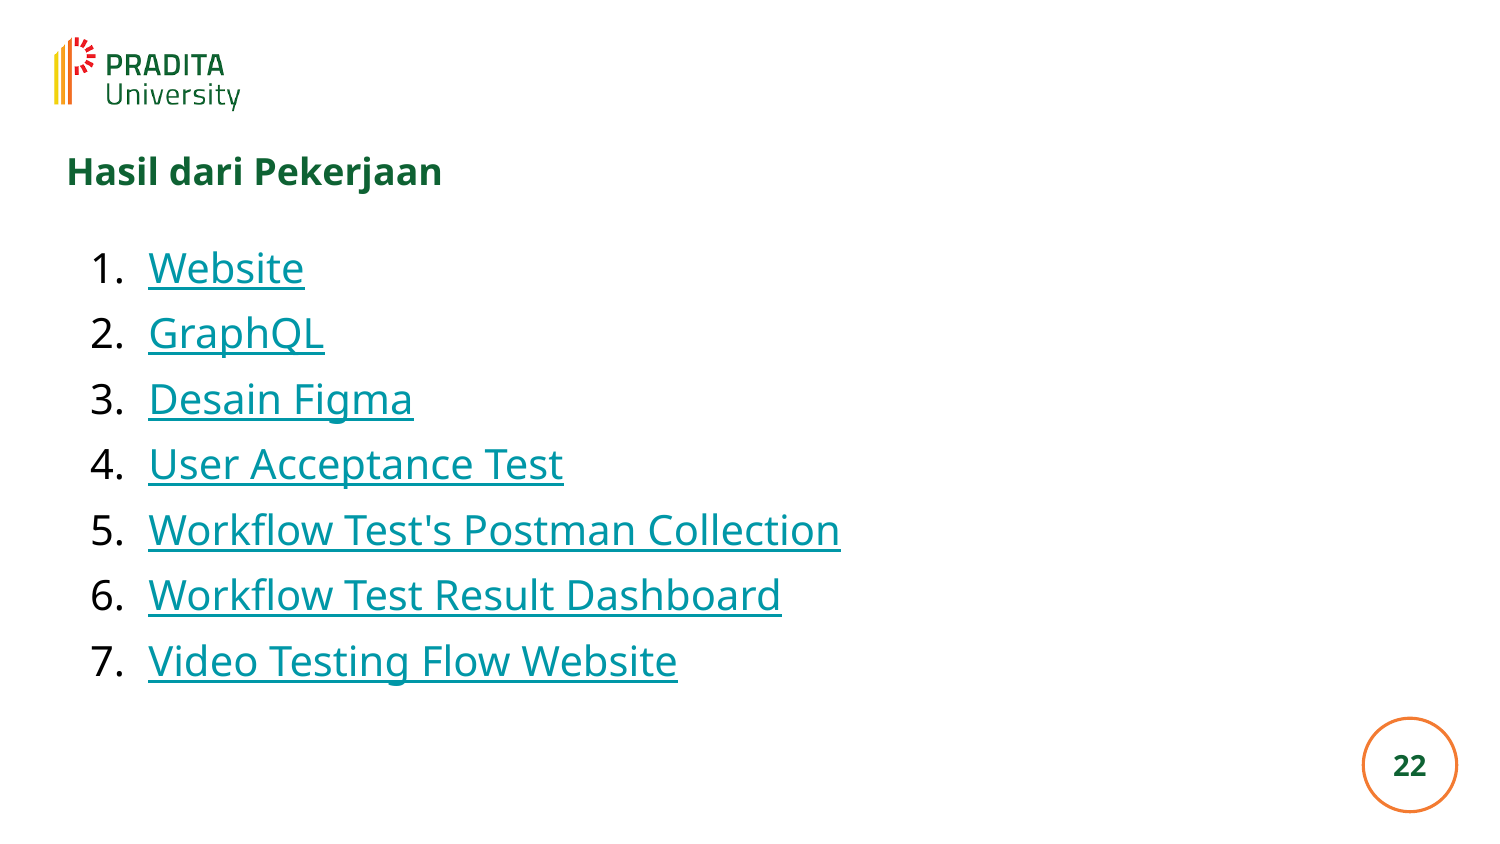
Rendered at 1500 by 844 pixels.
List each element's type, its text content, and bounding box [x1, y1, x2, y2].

text_box Website GraphQL Desain Figma User Acceptance Test Workflow Test's Postman Collection Workflow Test Result Dashboard Video Testing Flow Website [58, 218, 1404, 707]
text_box 22 [1363, 718, 1457, 812]
picture [48, 30, 246, 117]
title Hasil dari Pekerjaan [51, 132, 1449, 219]
